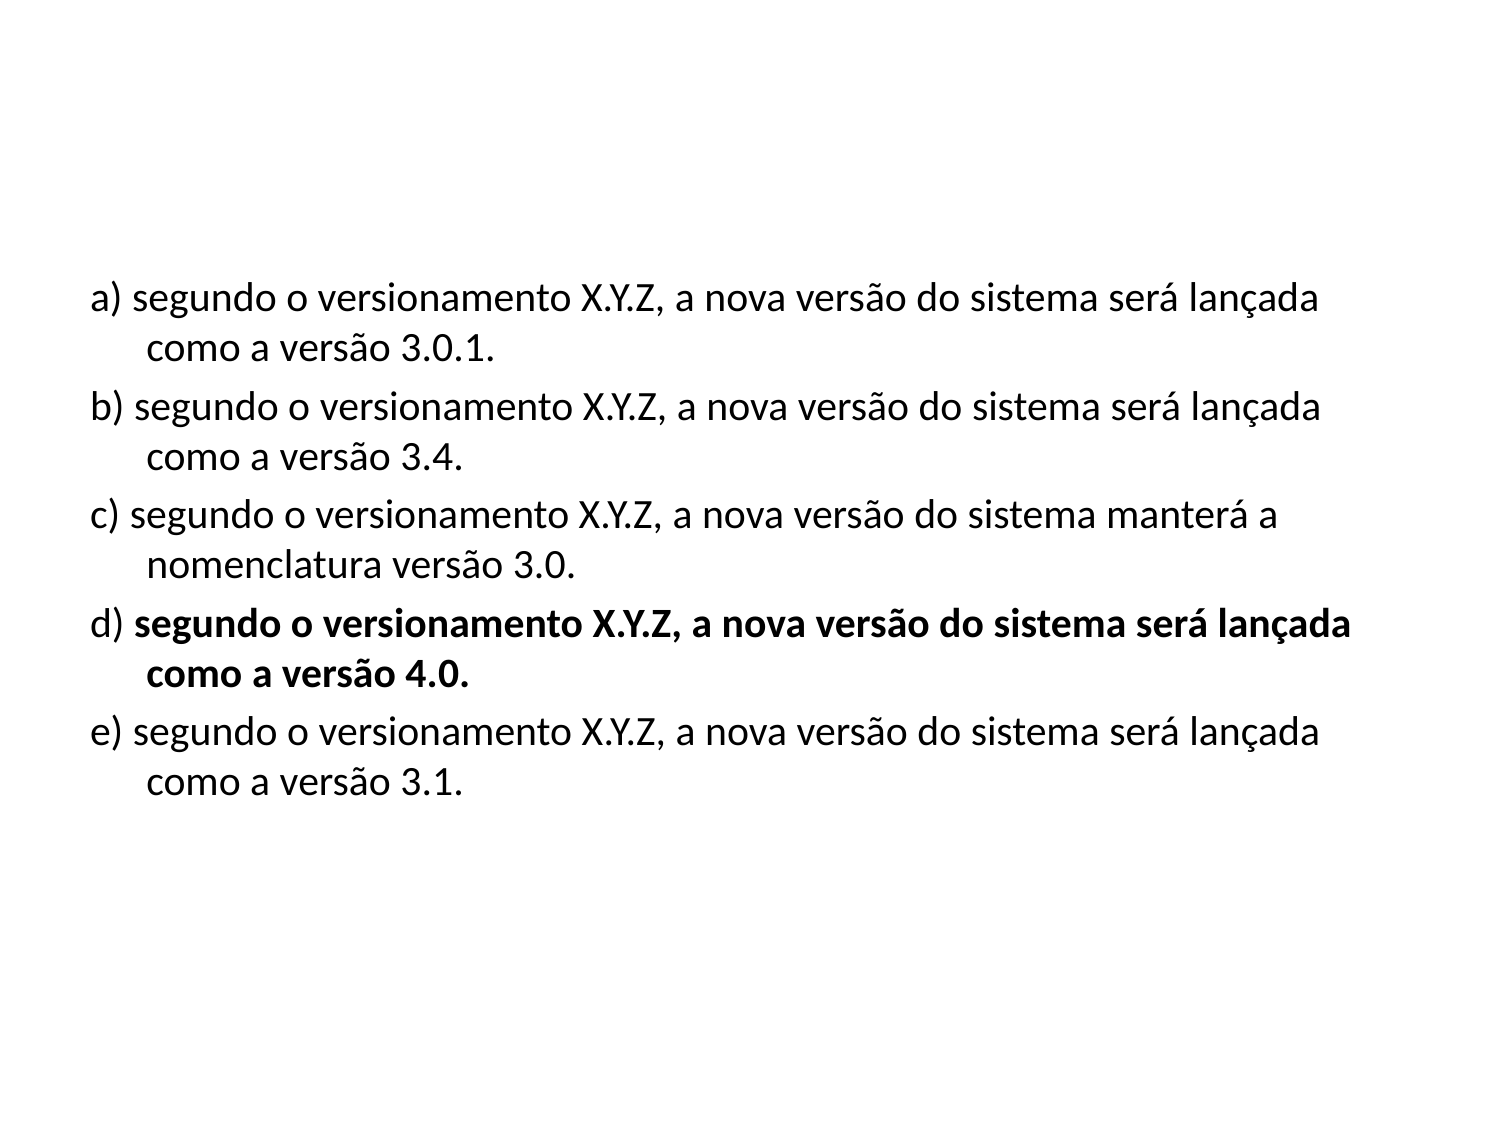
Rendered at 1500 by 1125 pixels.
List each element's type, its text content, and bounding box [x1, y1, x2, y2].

list a) segundo o versionamento X.Y.Z, a nova versão do sistema será lançada como a versão 3.0.1. b) segundo o versionamento X.Y.Z, a nova versão do sistema será lançada como a versão 3.4. c) segundo o versionamento X.Y.Z, a nova versão do sistema manterá a nomenclatura versão 3.0. d) segundo o versionamento X.Y.Z, a nova versão do sistema será lançada como a versão 4.0. e) segundo o versionamento X.Y.Z, a nova versão do sistema será lançada como a versão 3.1. [75, 262, 1425, 1005]
